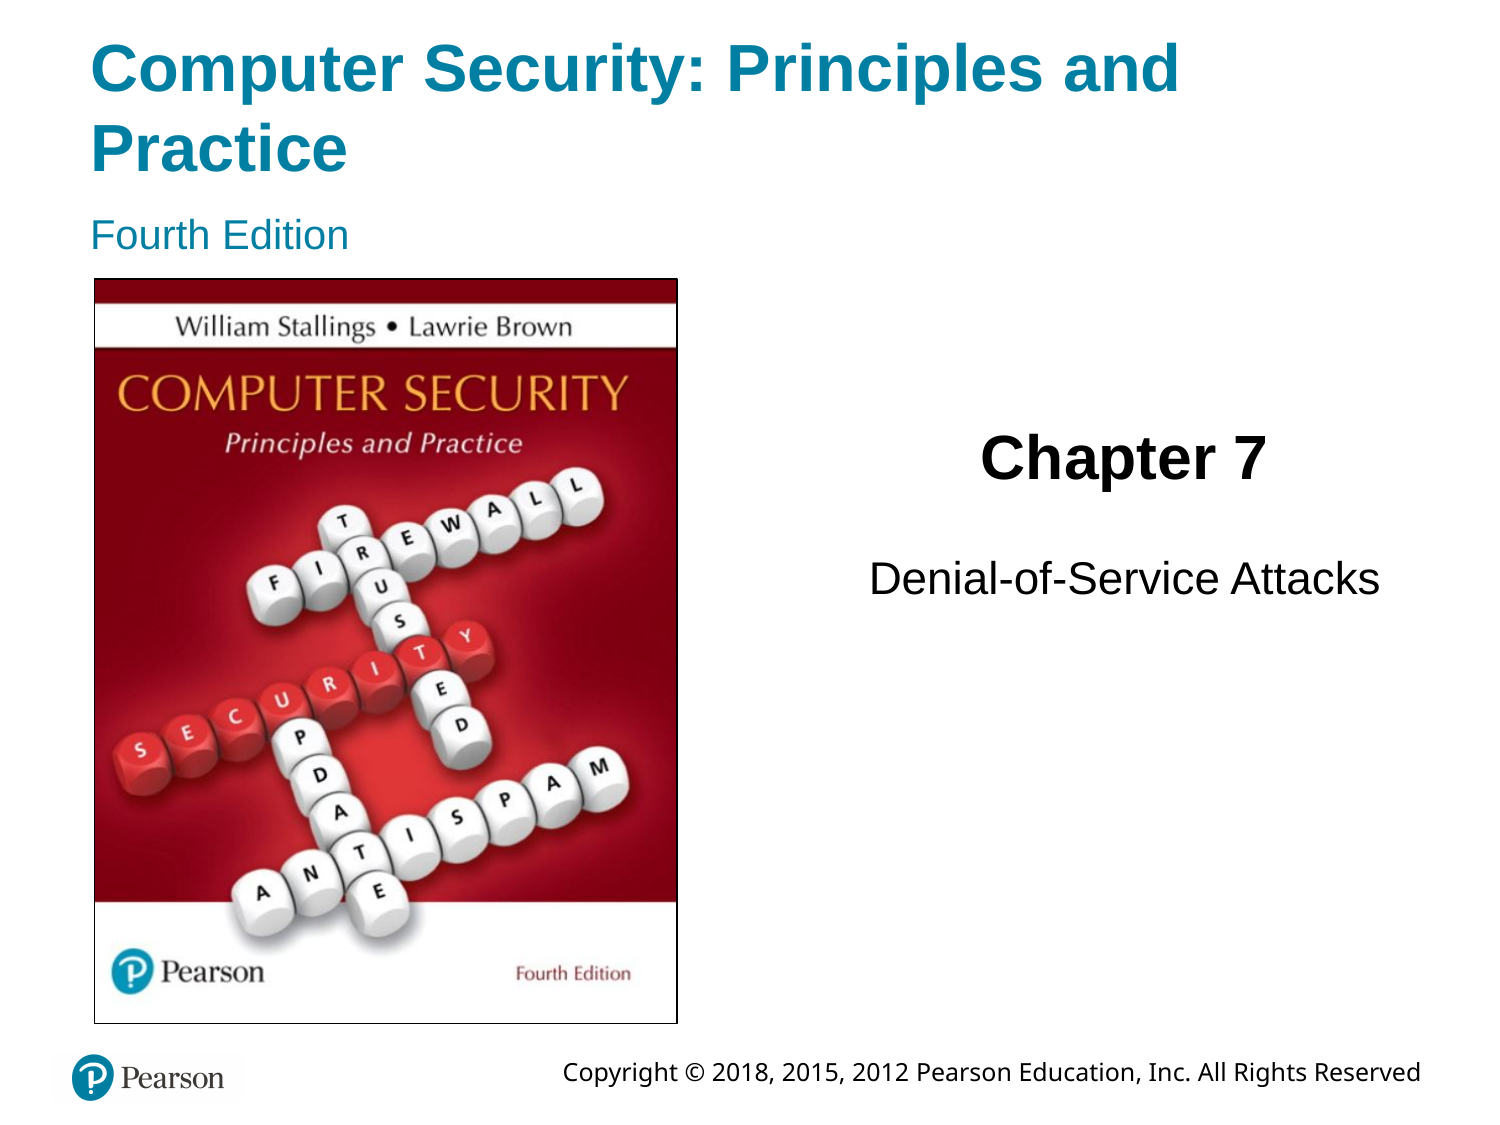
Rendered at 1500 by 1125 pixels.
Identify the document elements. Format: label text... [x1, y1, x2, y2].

title Computer Security: Principles and Practice [75, 23, 1425, 186]
list Denial-of-Service Attacks [825, 533, 1425, 827]
list Copyright © 2018, 2015, 2012 Pearson Education, Inc. All Rights Reserved [356, 1052, 1438, 1090]
picture [94, 279, 677, 1023]
list Fourth Edition [75, 198, 1425, 267]
list Chapter 7 [825, 312, 1425, 508]
picture [51, 1052, 245, 1103]
